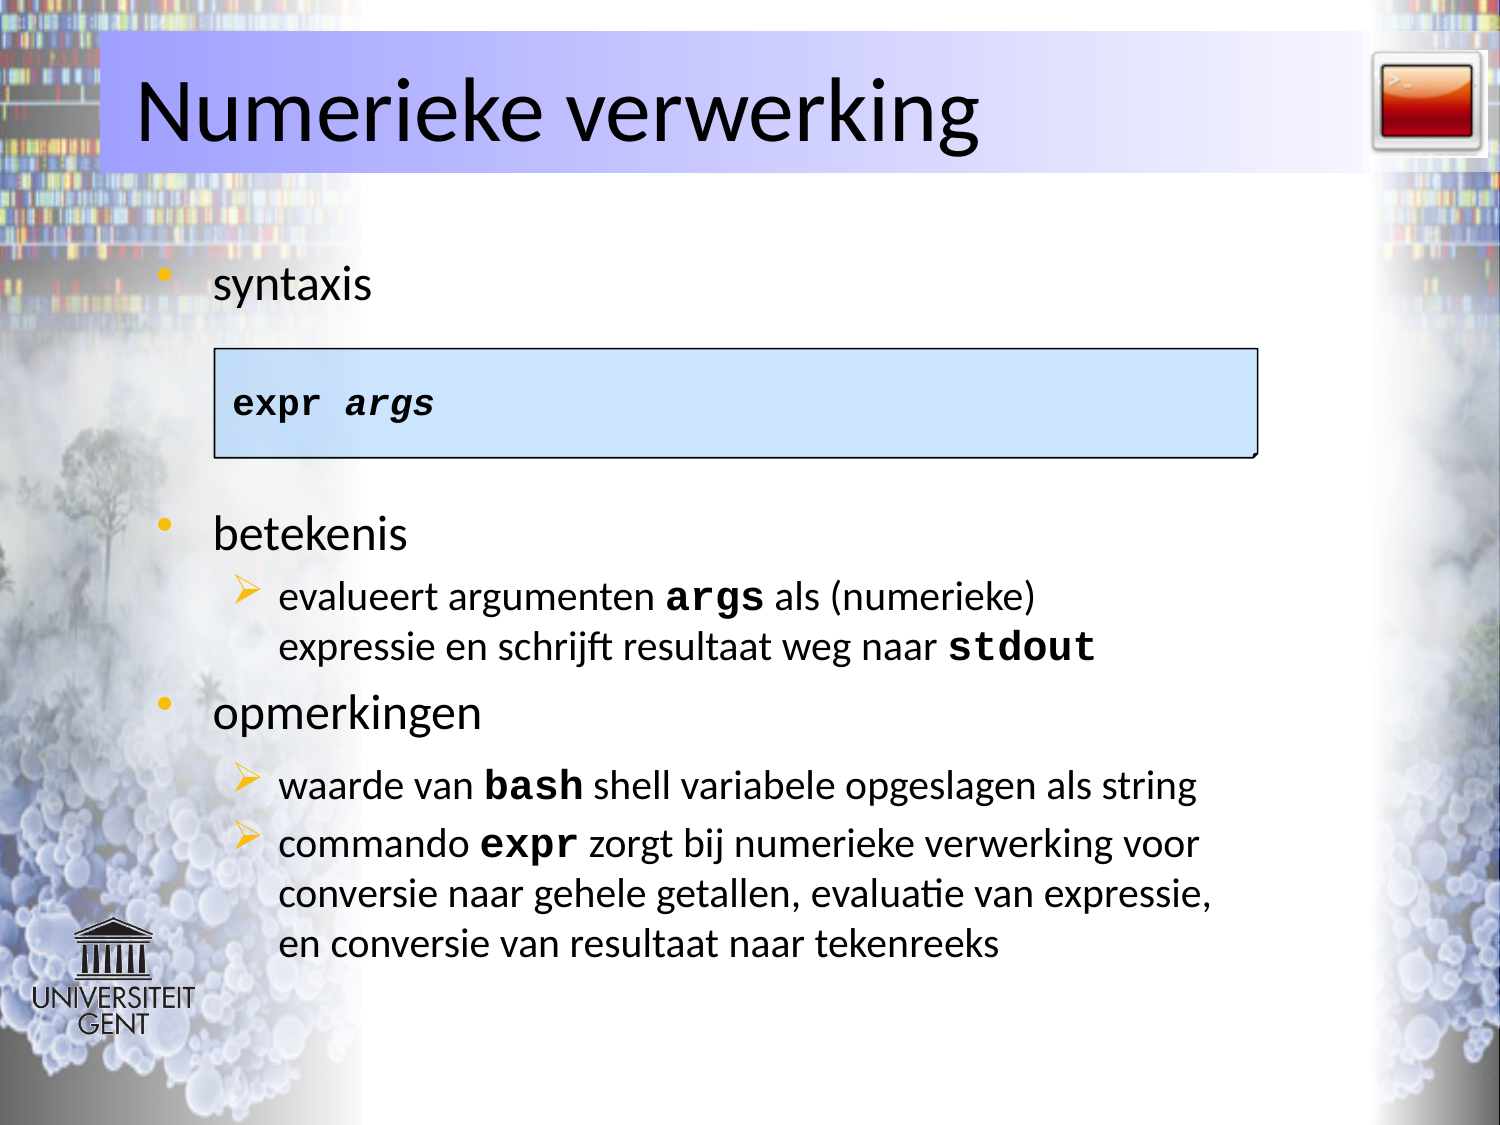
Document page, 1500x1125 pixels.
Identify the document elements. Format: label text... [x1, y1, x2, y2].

picture [1369, 50, 1488, 158]
title Numerieke verwerking [120, 10, 1348, 199]
picture [33, 917, 195, 1035]
text_box expr args [214, 348, 1258, 458]
text_box syntaxis betekenis evalueert argumenten args als (numerieke) expressie en schrijft resultaat weg naar stdout opmerkingen waarde van bash shell variabele opgeslagen als string commando expr zorgt bij numerieke verwerking voor conversie naar gehele getallen, evaluatie van expressie, en conversie van resultaat naar tekenreeks [141, 243, 1486, 1020]
